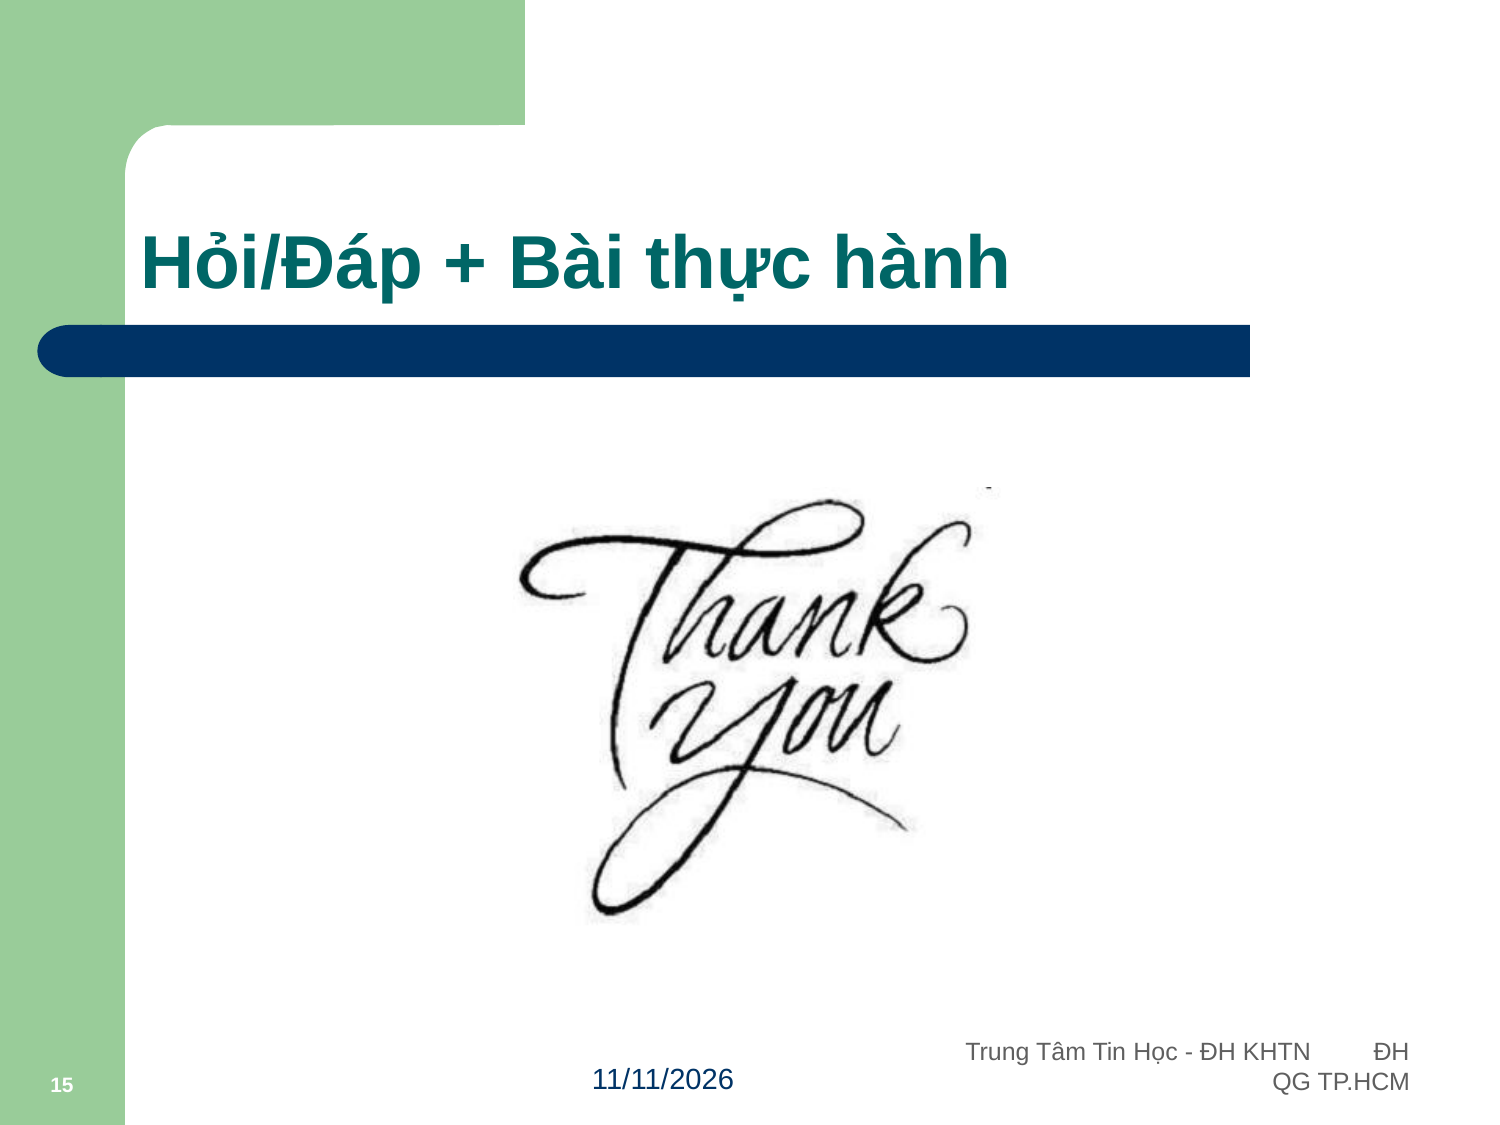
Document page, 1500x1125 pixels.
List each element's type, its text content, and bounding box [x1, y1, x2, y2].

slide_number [399, 1024, 750, 1104]
footer Trung Tâm Tin Học - ĐH KHTN ĐH QG TP.HCM [949, 1024, 1426, 1104]
slide_number 15 [13, 1023, 111, 1105]
picture [512, 487, 1004, 941]
title Hỏi/Đáp + Bài thực hành [124, 124, 1426, 313]
